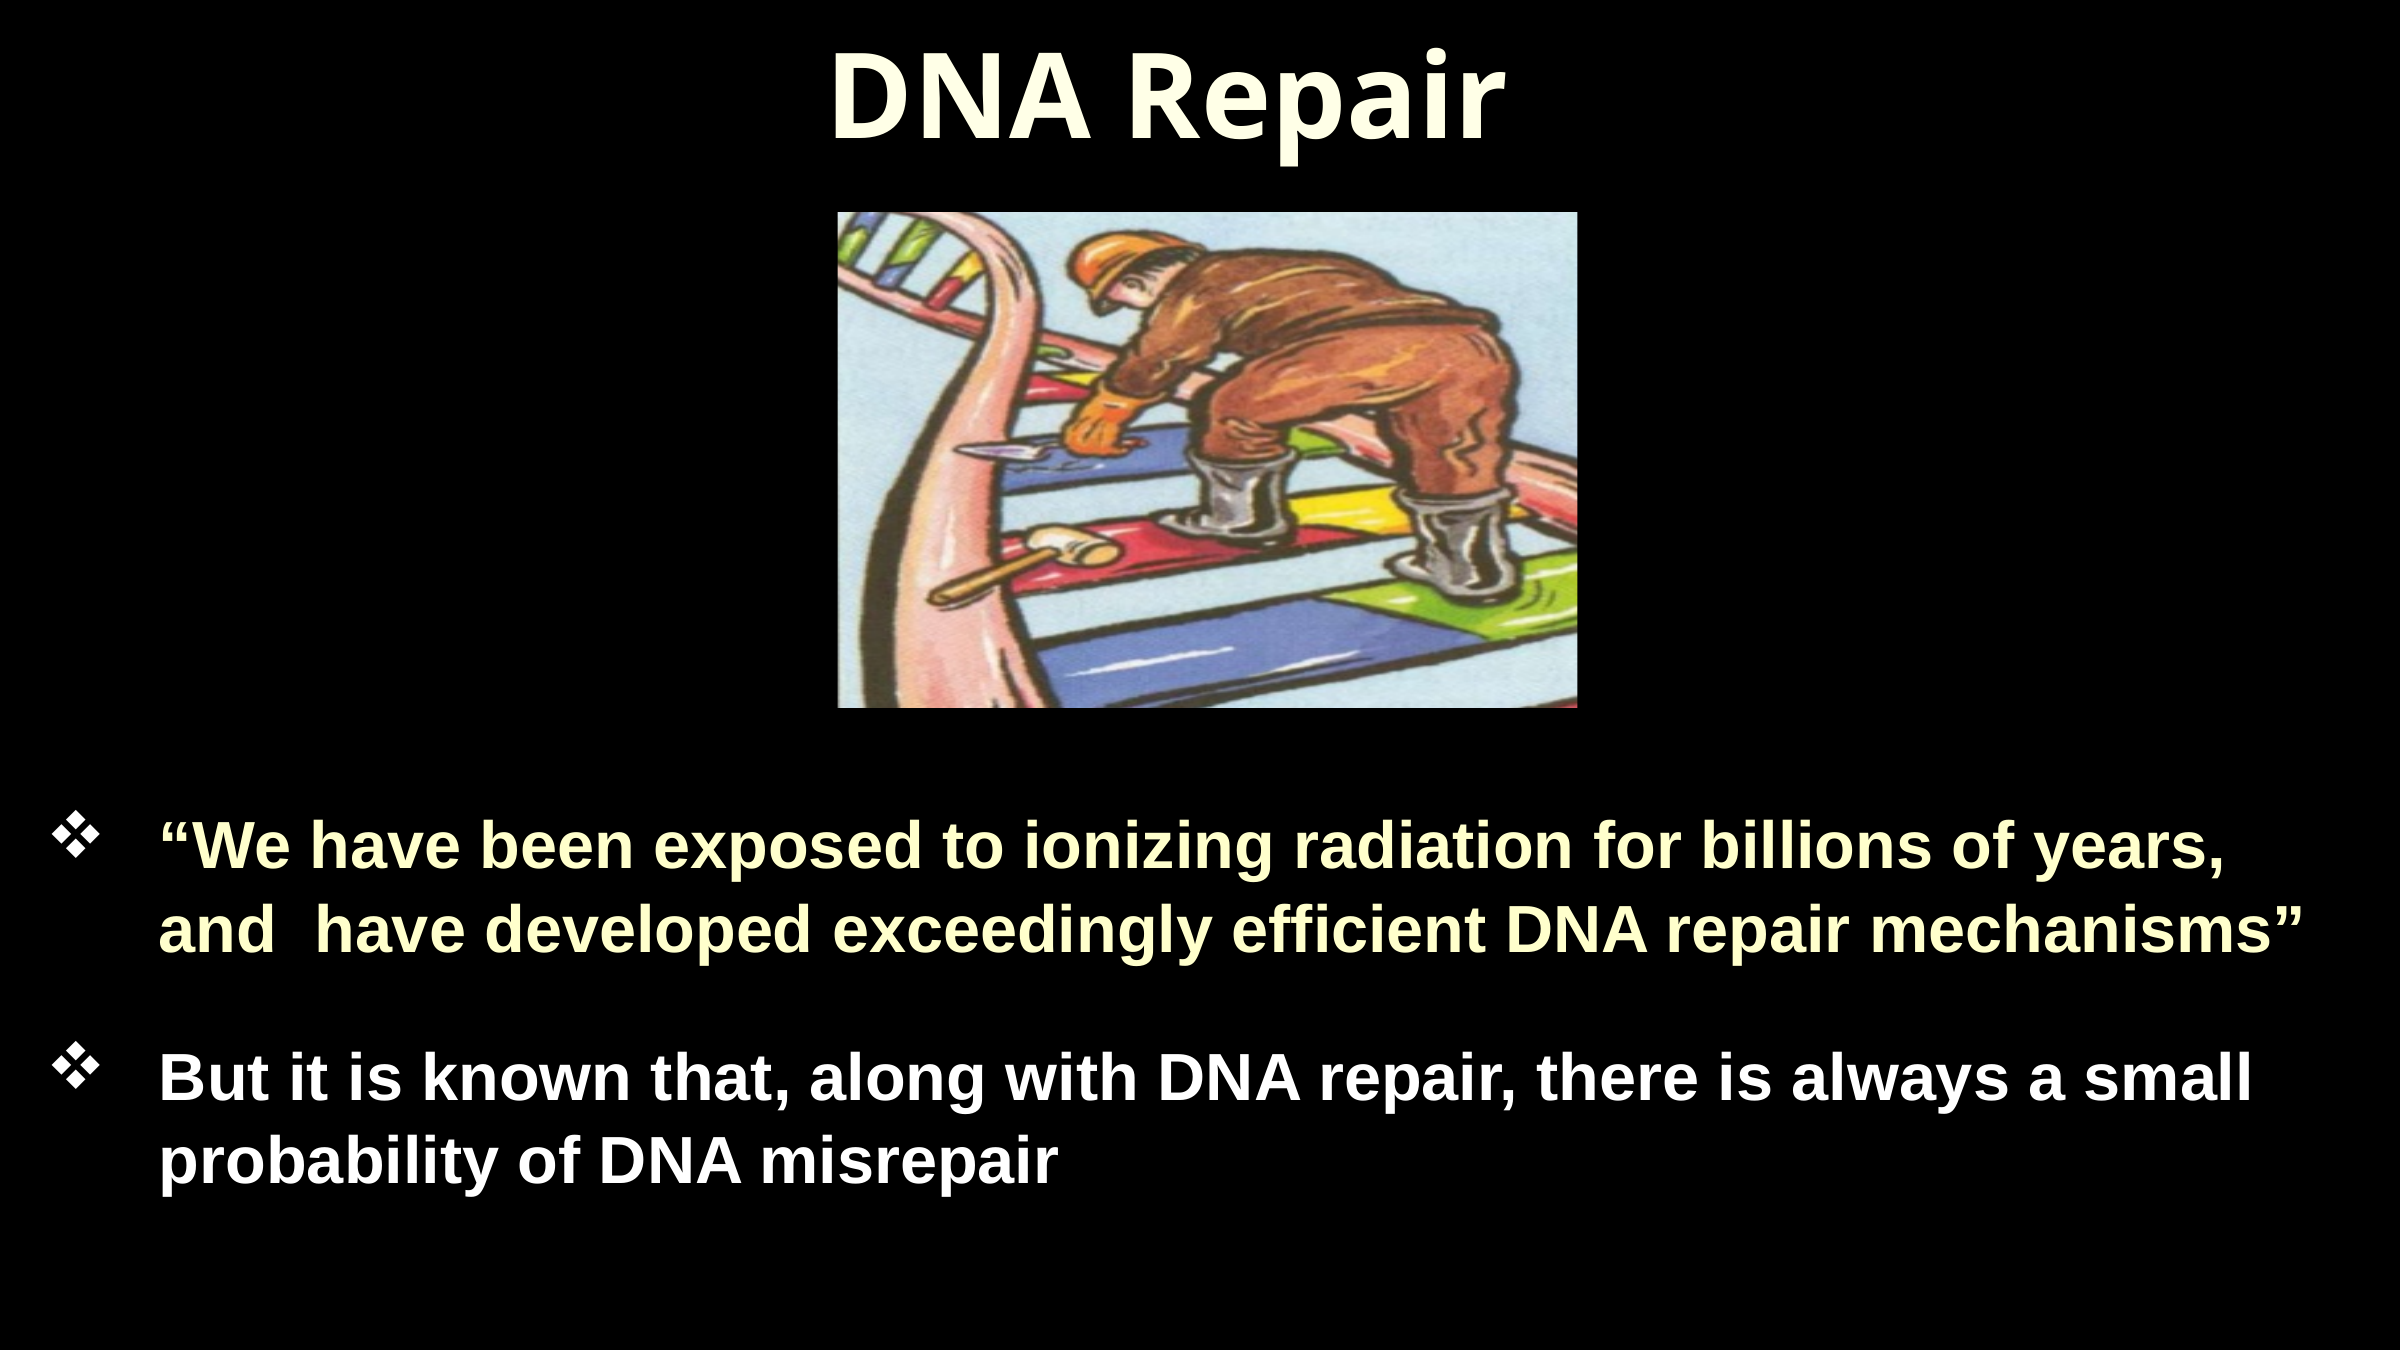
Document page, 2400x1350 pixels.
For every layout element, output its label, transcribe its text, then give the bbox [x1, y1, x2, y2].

picture [837, 212, 1578, 708]
list “We have been exposed to ionizing radiation for billions of years, and have developed exceedingly efficient DNA repair mechanisms” But it is known that, along with DNA repair, there is always a small probability of DNA misrepair [24, 787, 2363, 1318]
title DNA Repair [87, 24, 2248, 175]
